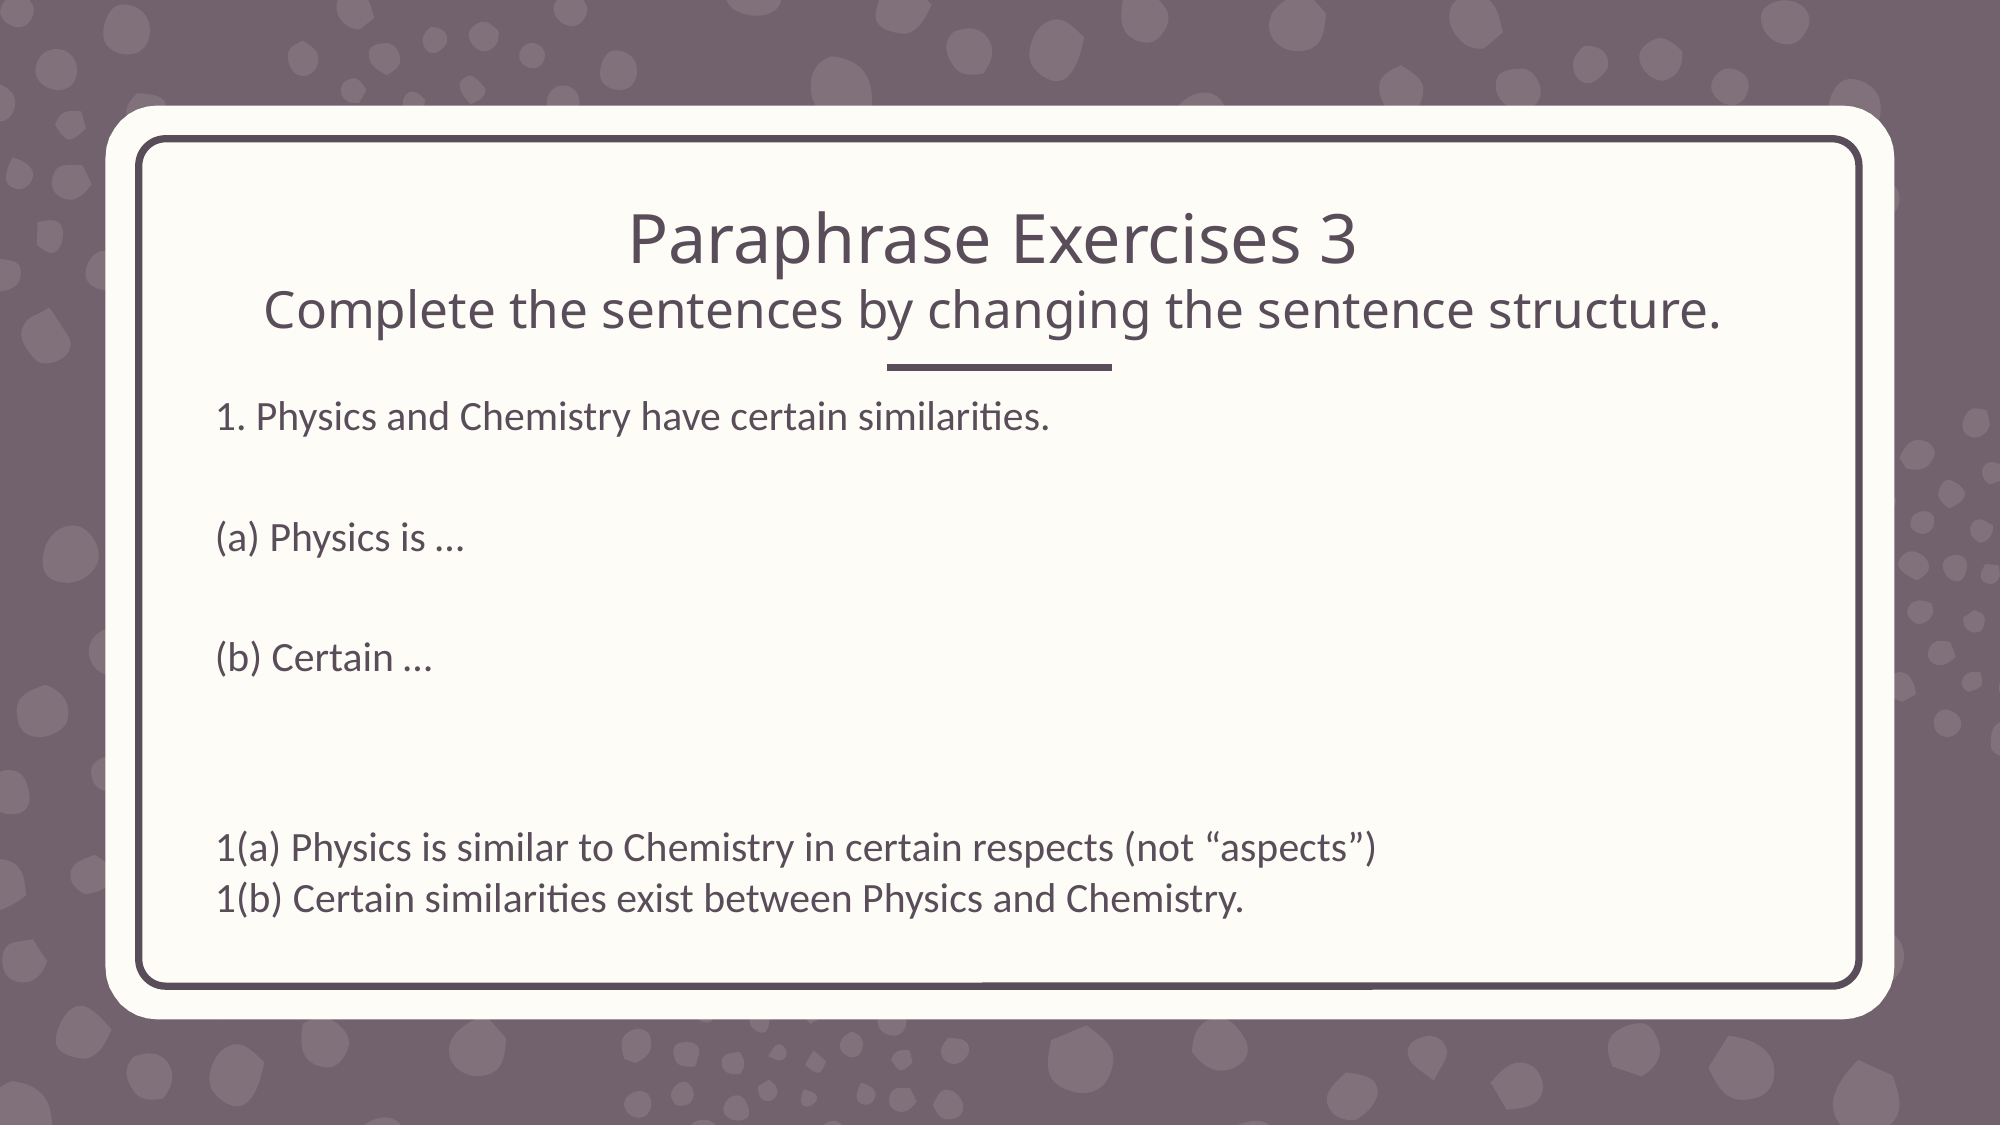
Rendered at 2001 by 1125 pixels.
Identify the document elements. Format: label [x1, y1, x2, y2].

text_box [0, 0, 2000, 1125]
